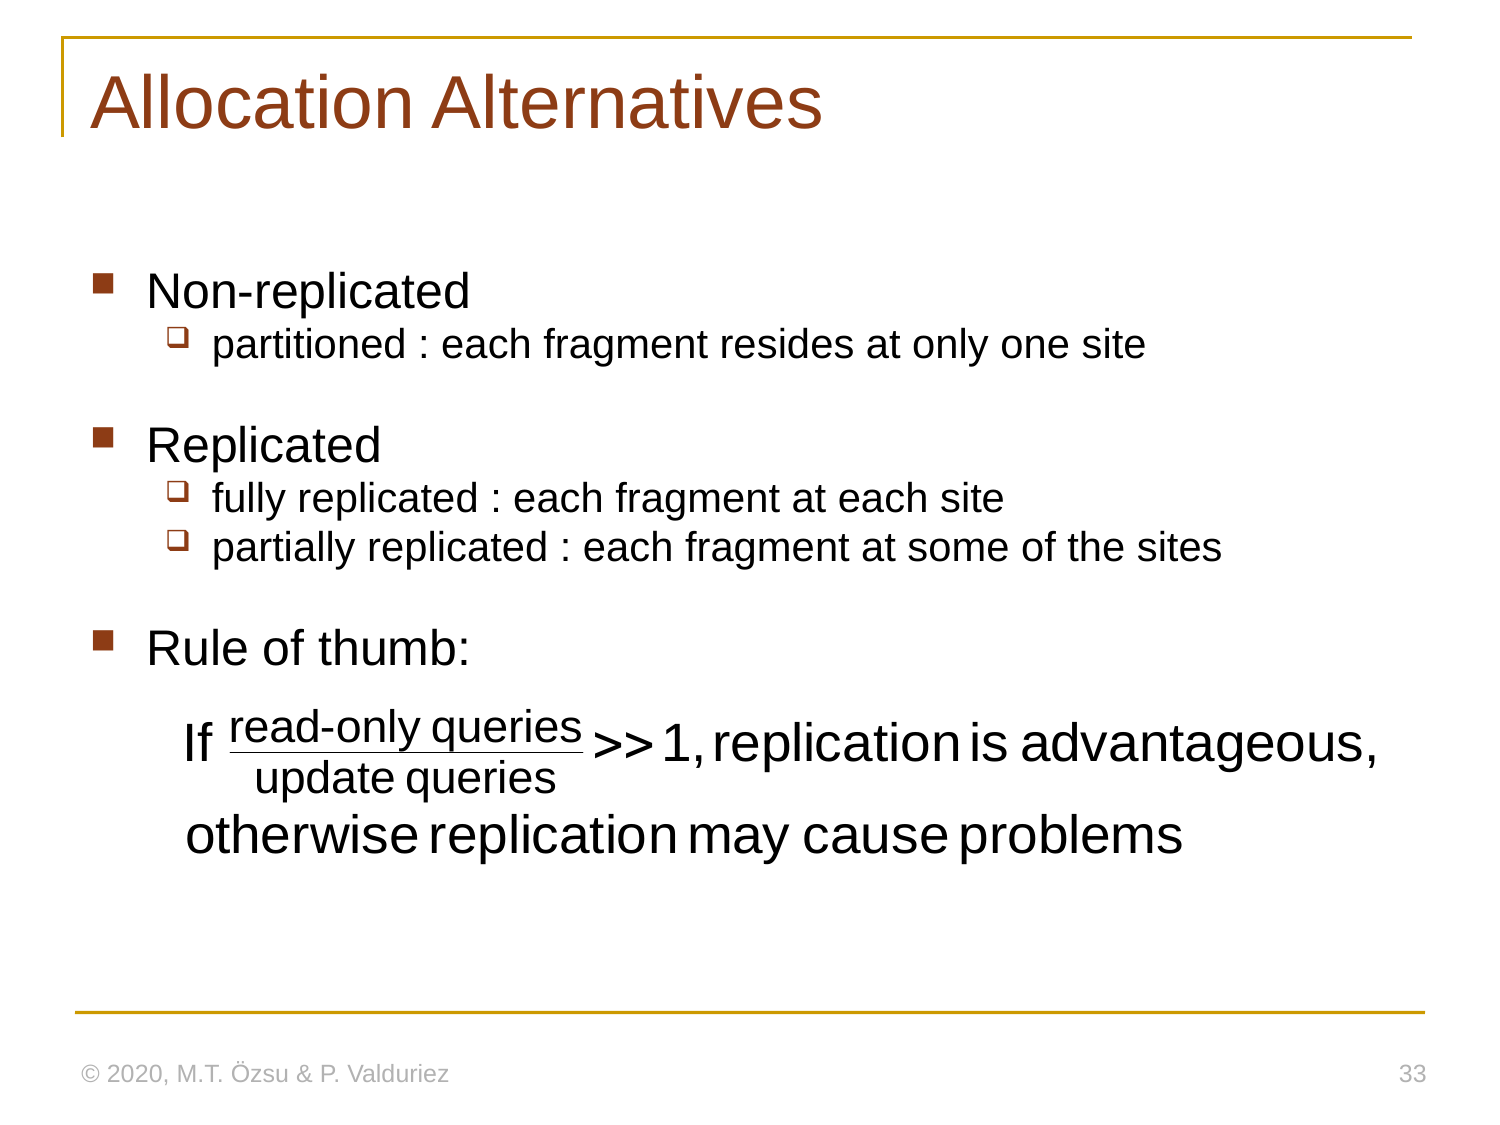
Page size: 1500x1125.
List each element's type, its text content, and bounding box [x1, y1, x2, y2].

title Allocation Alternatives [74, 45, 1426, 233]
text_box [182, 703, 1380, 871]
footer © 2020, M.T. Özsu & P. Valduriez [66, 1042, 573, 1103]
slide_number 33 [1104, 1042, 1442, 1103]
list Non-replicated partitioned : each fragment resides at only one site Replicated fully replicated : each fragment at each site partially replicated : each fragment at some of the sites Rule of thumb: [74, 262, 1426, 1006]
